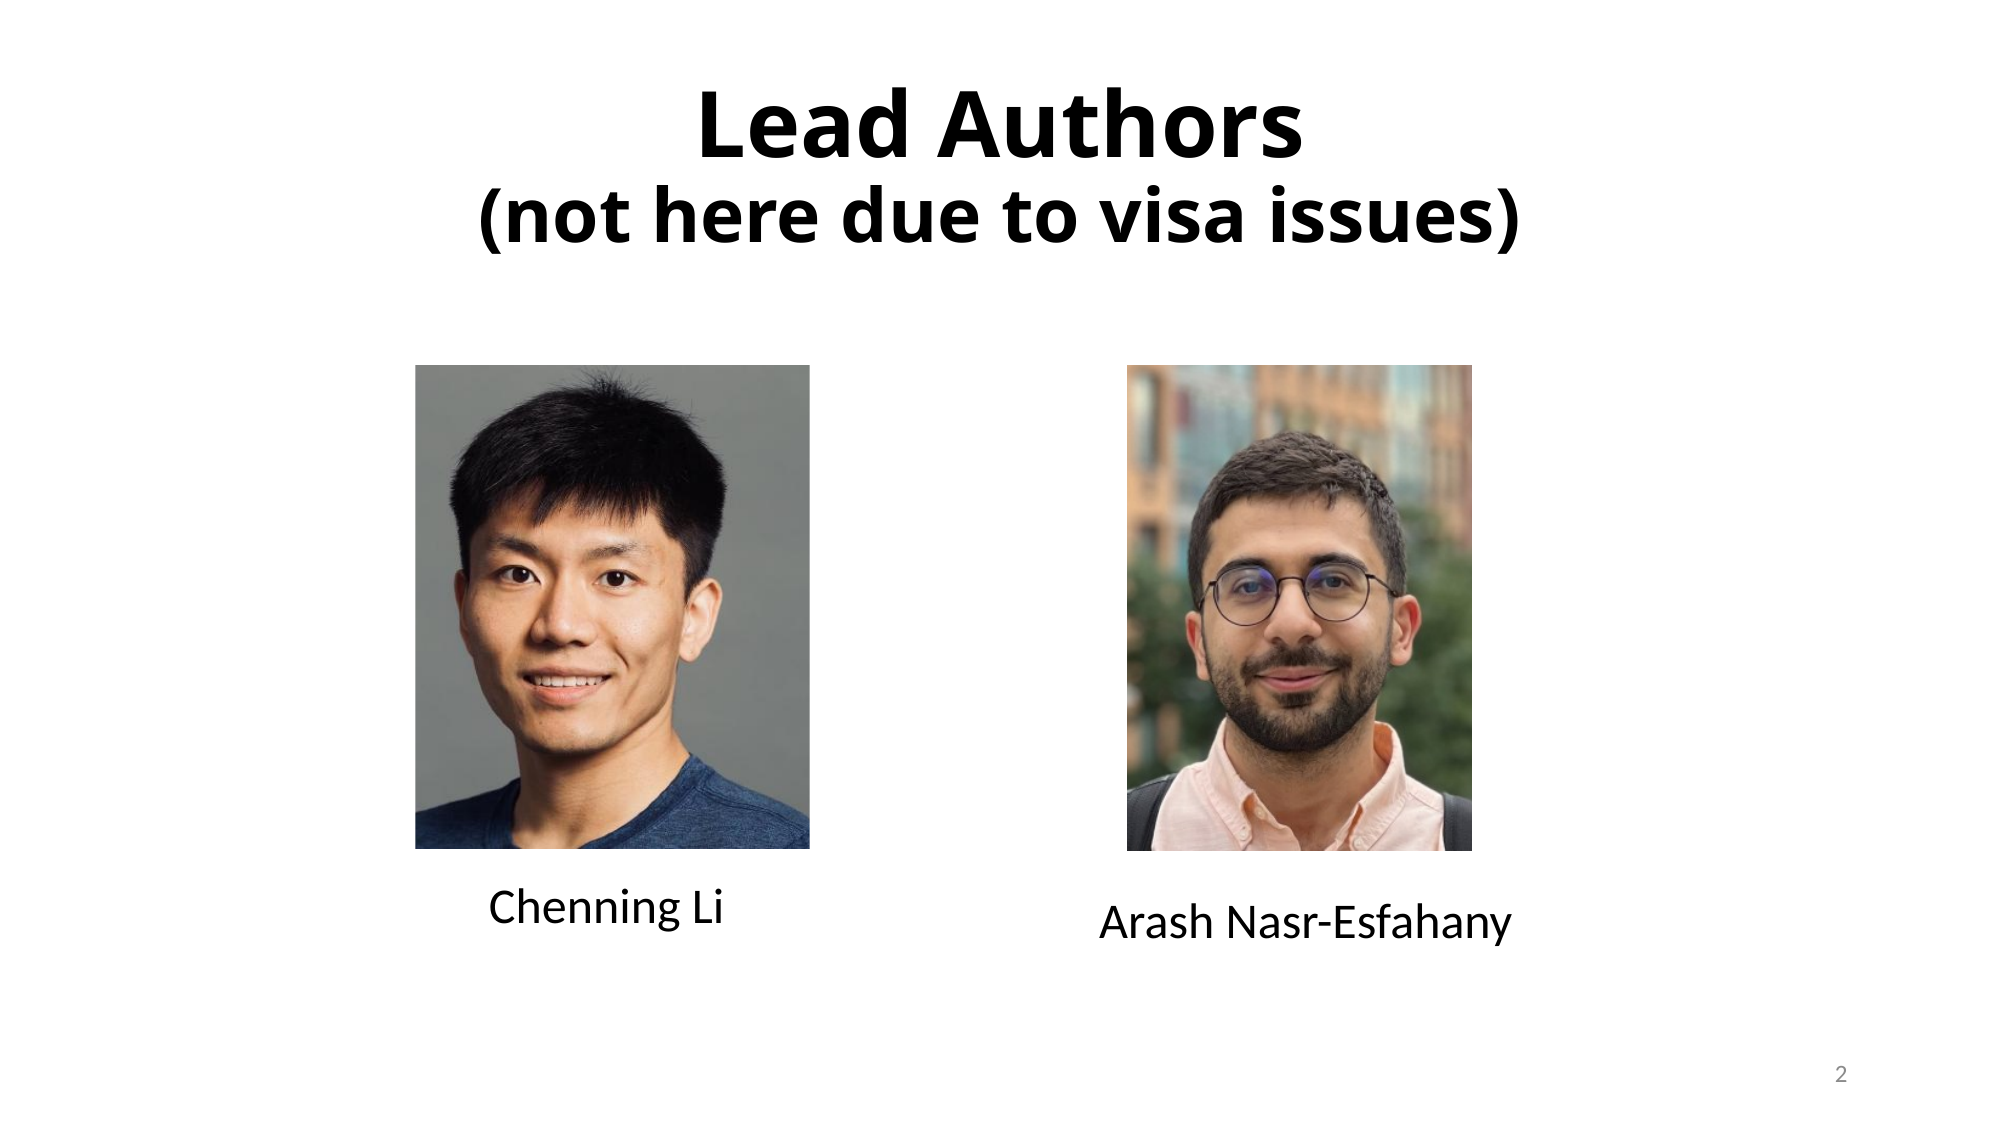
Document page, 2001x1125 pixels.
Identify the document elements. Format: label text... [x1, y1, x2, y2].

text_box Arash Nasr-Esfahany [999, 881, 1613, 956]
title Lead Authors (not here due to visa issues) [137, 59, 1863, 278]
picture [415, 365, 810, 849]
text_box Chenning Li [474, 865, 742, 941]
slide_number 2 [1412, 1042, 1863, 1103]
picture [1127, 365, 1472, 851]
